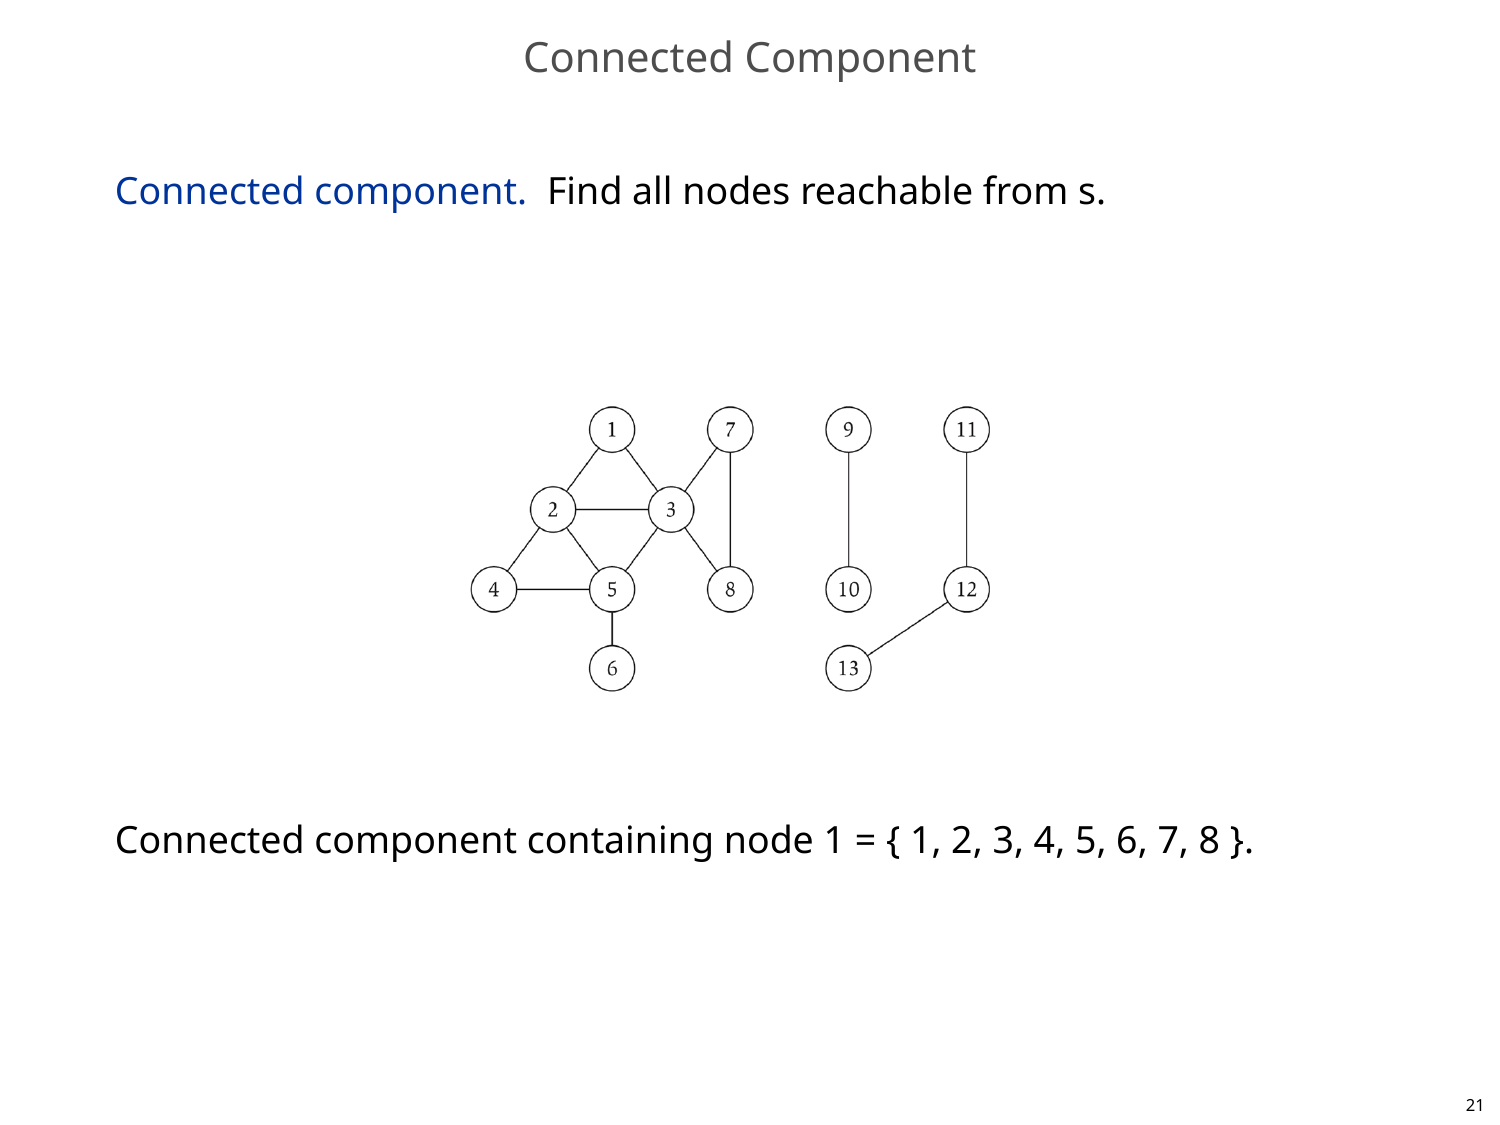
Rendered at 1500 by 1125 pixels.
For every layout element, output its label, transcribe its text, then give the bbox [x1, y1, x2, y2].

list Connected component. Find all nodes reachable from s. Connected component containing node 1 = { 1, 2, 3, 4, 5, 6, 7, 8 }. [99, 149, 1388, 1038]
slide_number 21 [1187, 1087, 1500, 1125]
title Connected Component [0, 24, 1500, 100]
picture [449, 374, 1052, 706]
